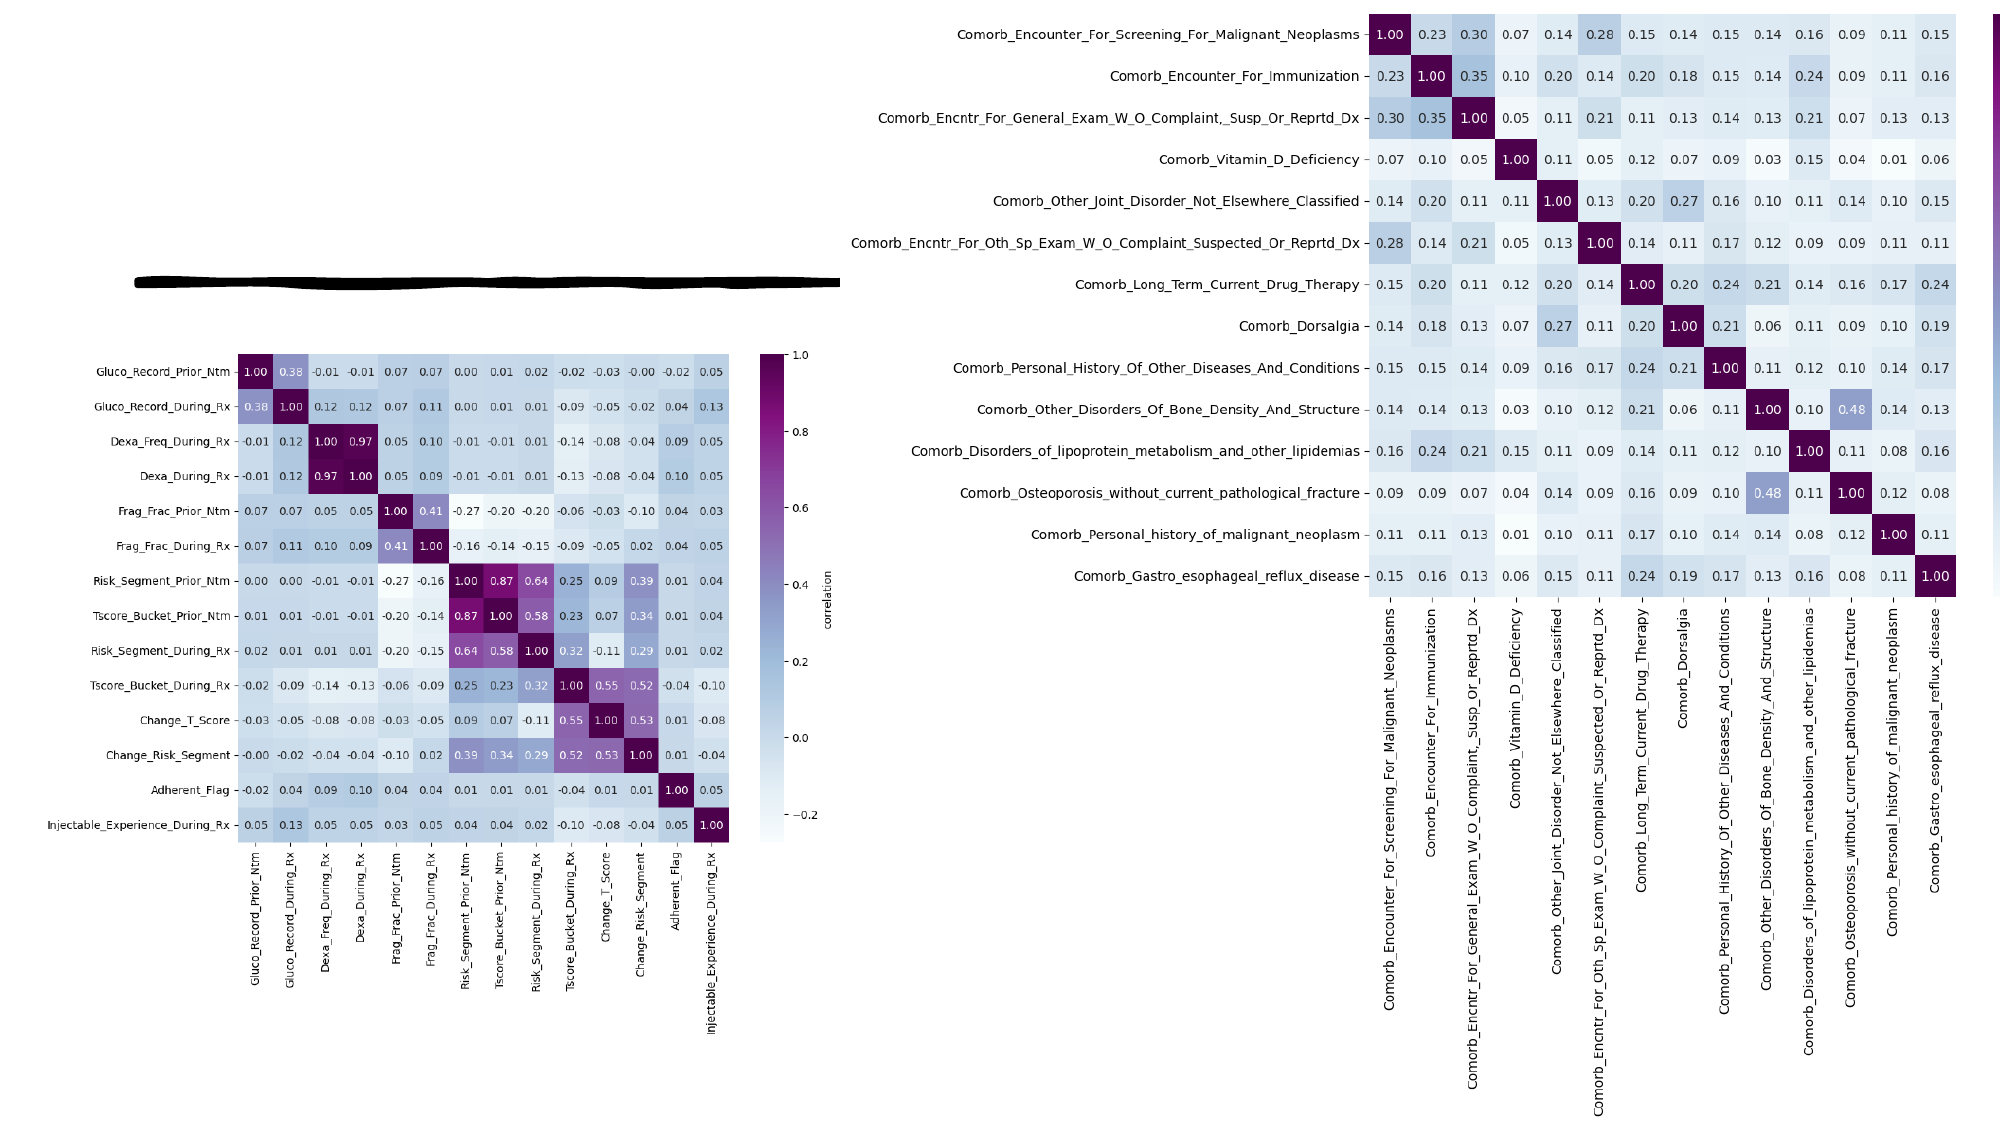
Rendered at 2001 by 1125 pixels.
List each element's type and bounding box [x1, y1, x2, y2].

list [39, 342, 840, 1041]
picture [840, 0, 2000, 1125]
